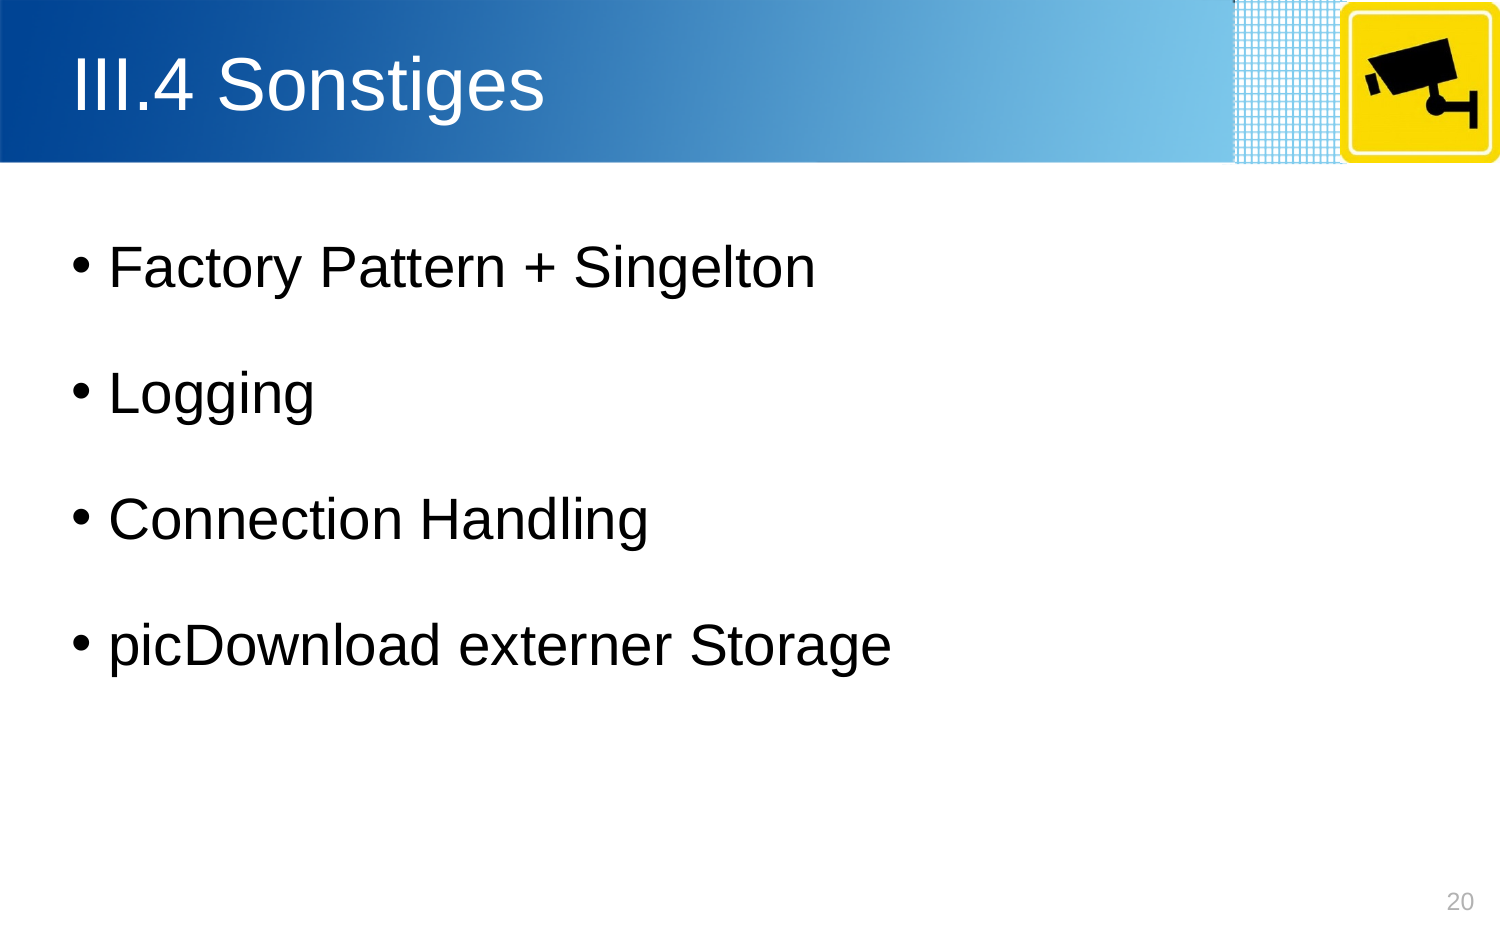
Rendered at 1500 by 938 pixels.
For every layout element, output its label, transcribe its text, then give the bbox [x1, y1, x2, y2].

list Factory Pattern + Singelton Logging Connection Handling picDownload externer Storage [56, 187, 1350, 874]
picture [0, 0, 1500, 167]
title III.4 Sonstiges [56, 17, 1188, 156]
slide_number 20 [1380, 873, 1490, 928]
